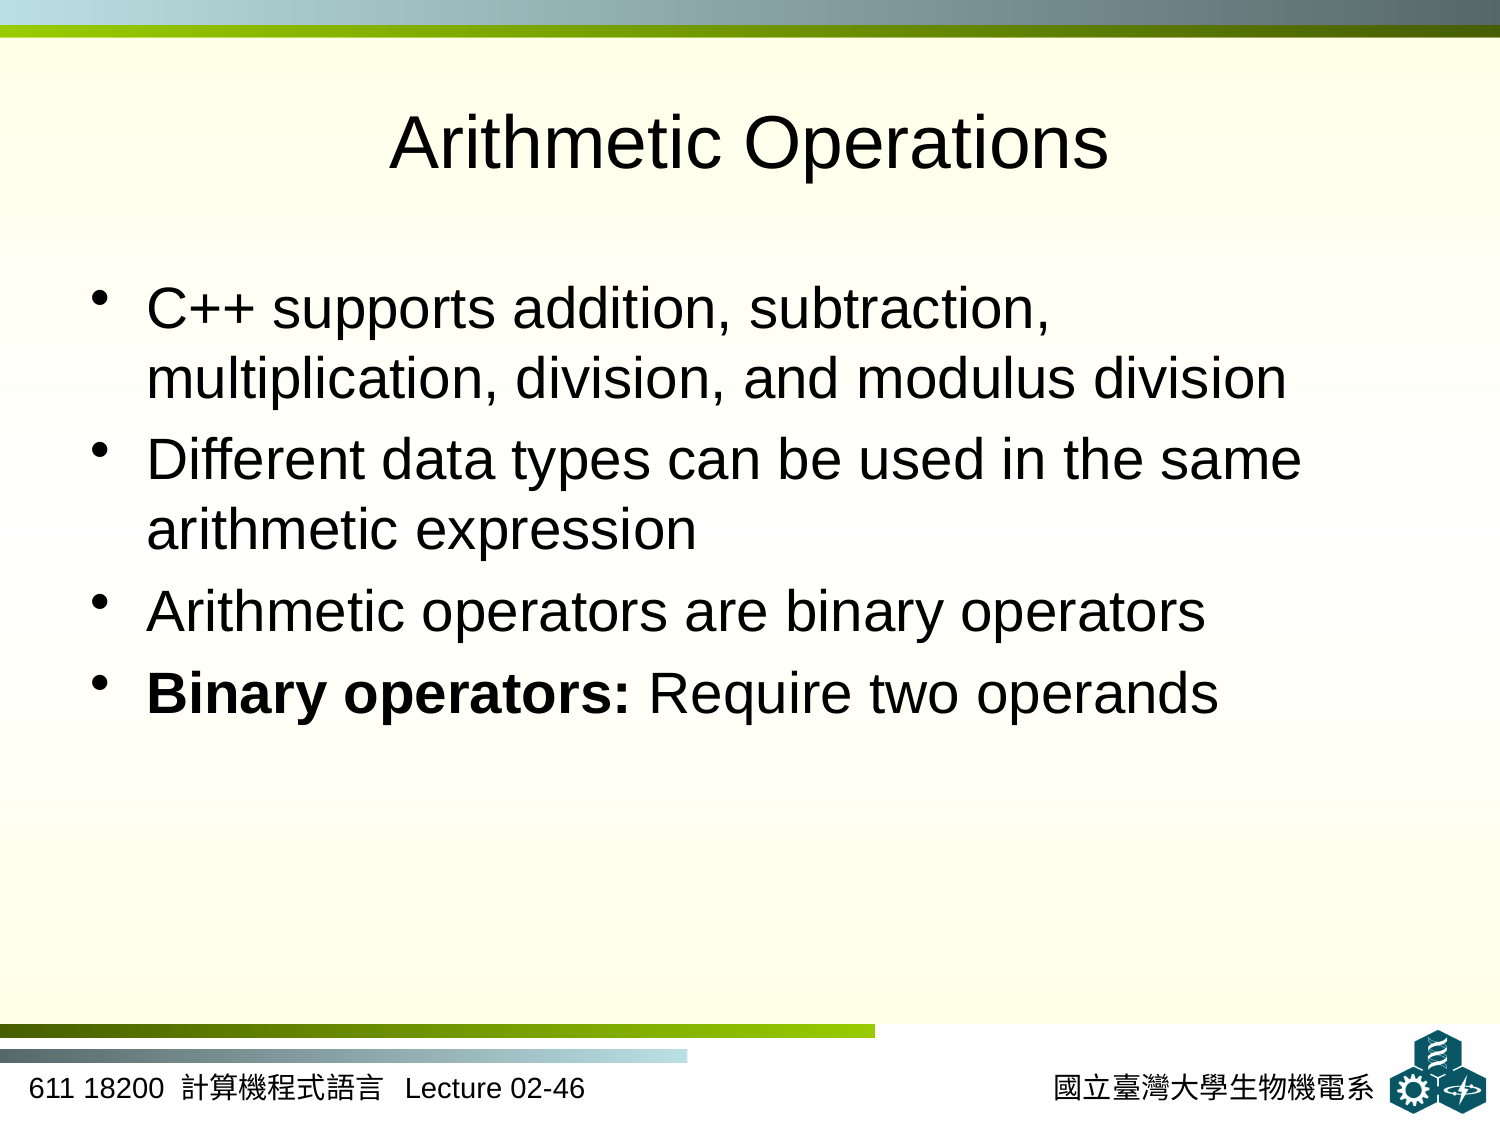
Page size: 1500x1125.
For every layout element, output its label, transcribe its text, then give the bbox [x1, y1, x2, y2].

picture [1387, 1029, 1488, 1115]
text_box [99, 287, 1425, 988]
title Arithmetic Operations [74, 44, 1426, 233]
list C++ supports addition, subtraction, multiplication, division, and modulus division Different data types can be used in the same arithmetic expression Arithmetic operators are binary operators Binary operators: Require two operands [74, 262, 1426, 1006]
